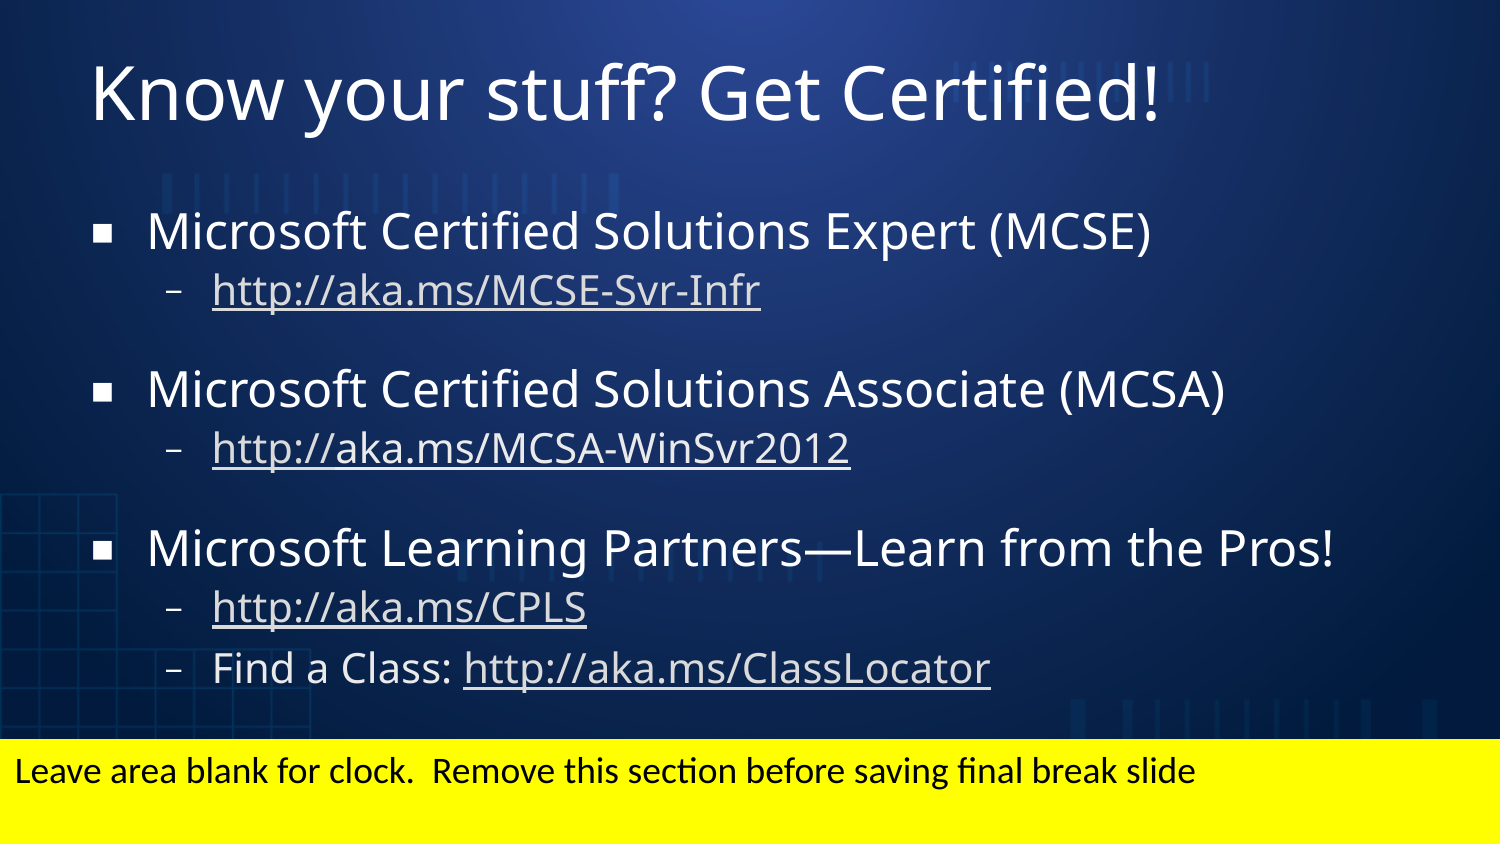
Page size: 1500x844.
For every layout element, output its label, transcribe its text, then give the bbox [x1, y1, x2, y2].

list Microsoft Certified Solutions Expert (MCSE) http://aka.ms/MCSE-Svr-Infr Microsoft Certified Solutions Associate (MCSA) http://aka.ms/MCSA-WinSvr2012 Microsoft Learning Partners—Learn from the Pros! http://aka.ms/CPLS Find a Class: http://aka.ms/ClassLocator [75, 191, 1458, 739]
text_box Leave area blank for clock. Remove this section before saving final break slide [0, 739, 1500, 844]
title Know your stuff? Get Certified! [75, 6, 1458, 136]
picture [0, 0, 1500, 739]
